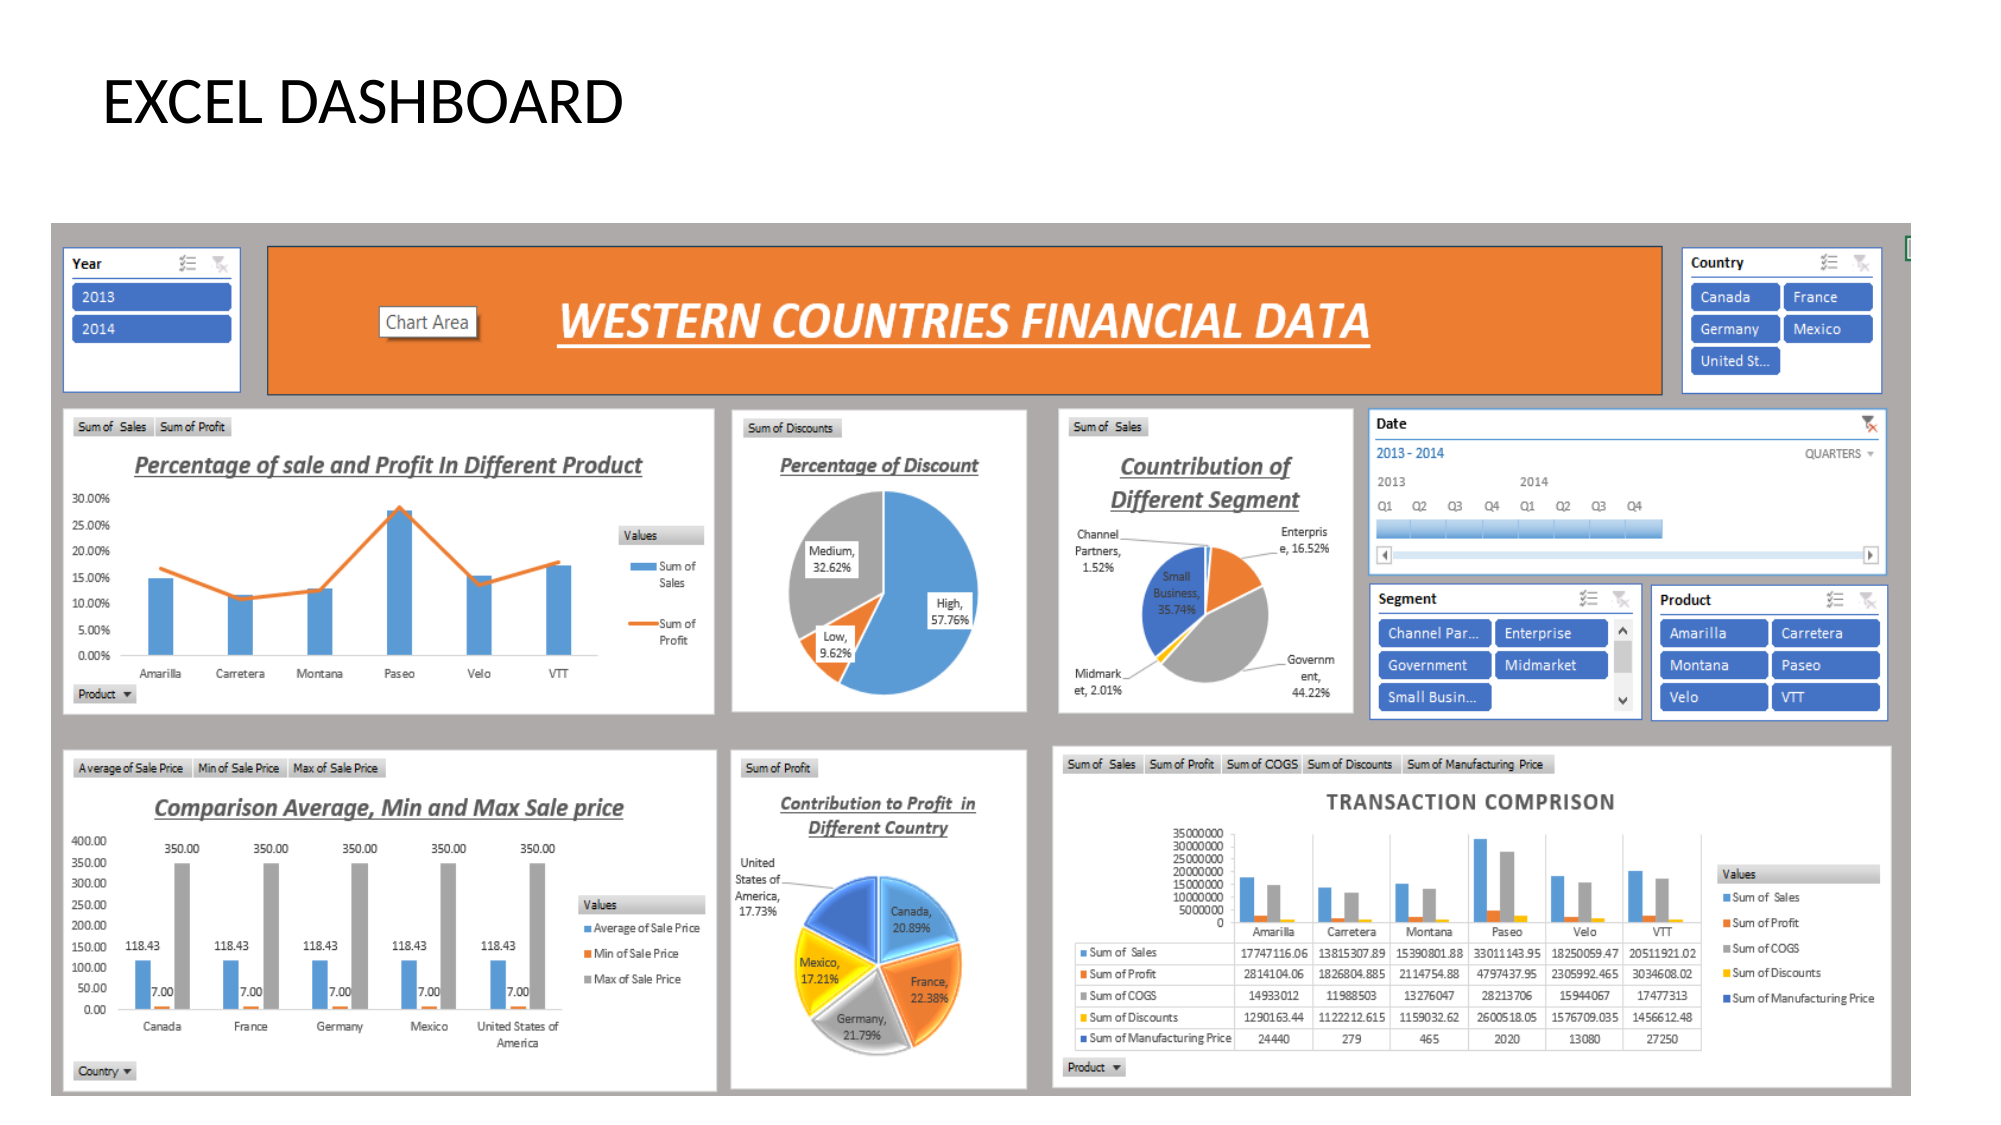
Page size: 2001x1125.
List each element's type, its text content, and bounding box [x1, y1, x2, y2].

text_box EXCEL DASHBOARD [87, 49, 640, 145]
picture [51, 223, 1911, 1096]
